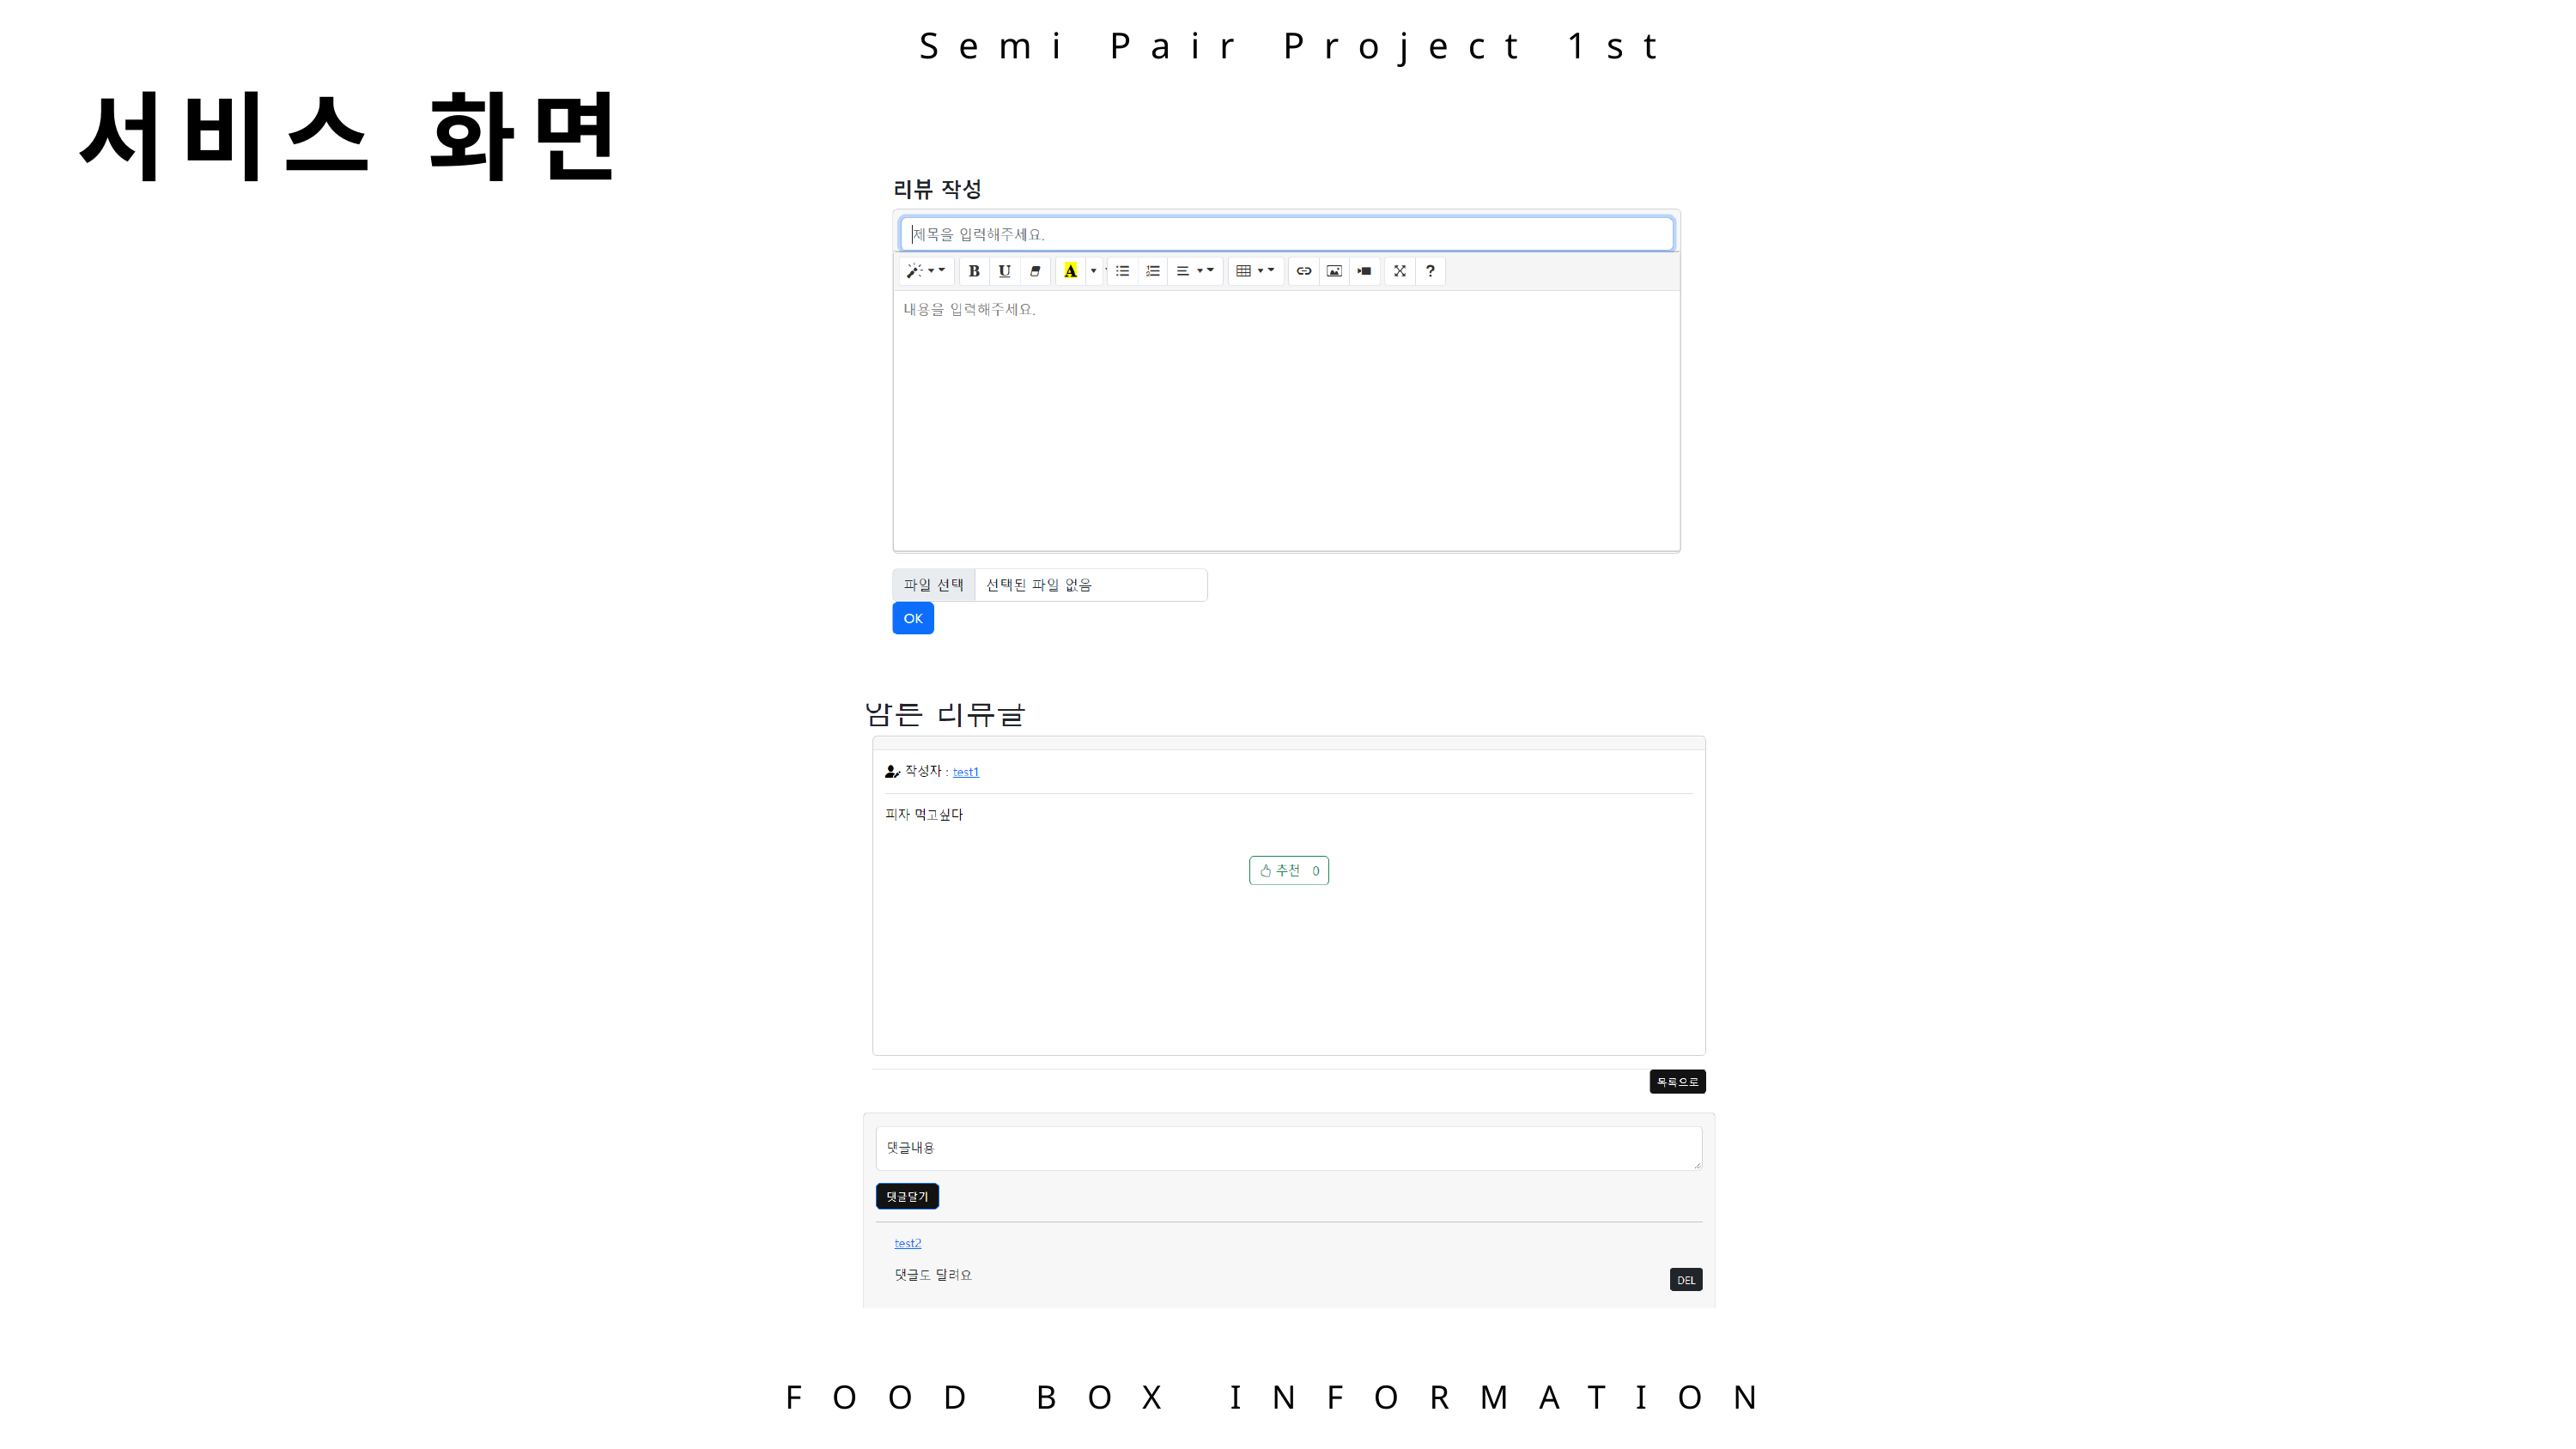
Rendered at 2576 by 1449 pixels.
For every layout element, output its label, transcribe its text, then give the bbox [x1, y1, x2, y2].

text_box Semi Pair Project 1st [775, 16, 1801, 72]
picture [855, 703, 1719, 1308]
text_box FOOD BOX INFORMATION [180, 1370, 2362, 1422]
text_box 서비스 화면 [64, 70, 687, 198]
picture [856, 149, 1720, 670]
